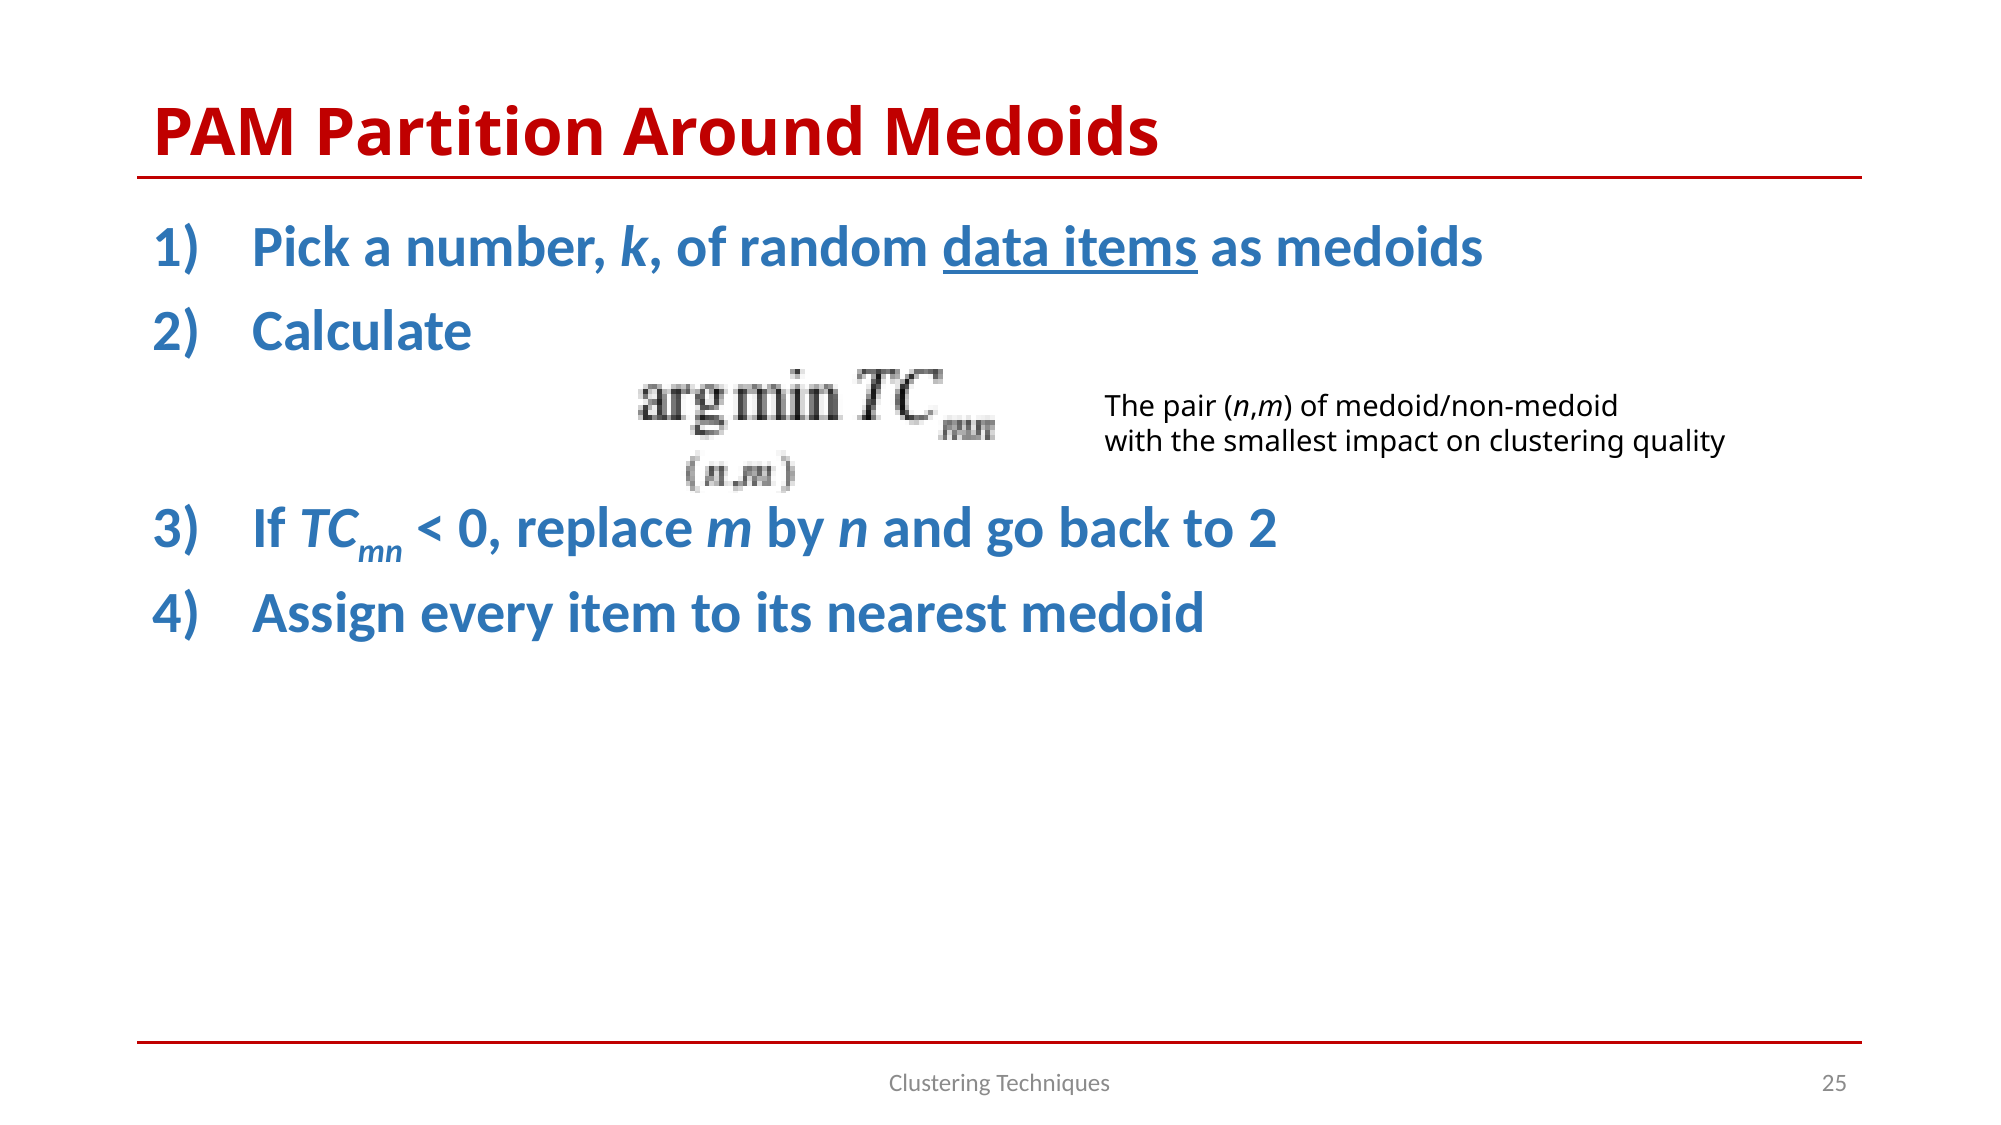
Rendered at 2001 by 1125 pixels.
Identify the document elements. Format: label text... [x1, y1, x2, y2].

slide_number 25 [1412, 1051, 1863, 1111]
title PAM Partition Around Medoids [137, 90, 1863, 178]
footer Clustering Techniques [662, 1051, 1338, 1111]
text_box The pair (n,m) of medoid/non-medoid with the smallest impact on clustering quality [1089, 380, 1749, 465]
list Pick a number, k, of random data items as medoids Calculate If TCmn < 0, replace m by n and go back to 2 Assign every item to its nearest medoid [137, 208, 1863, 1014]
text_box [629, 354, 1000, 493]
